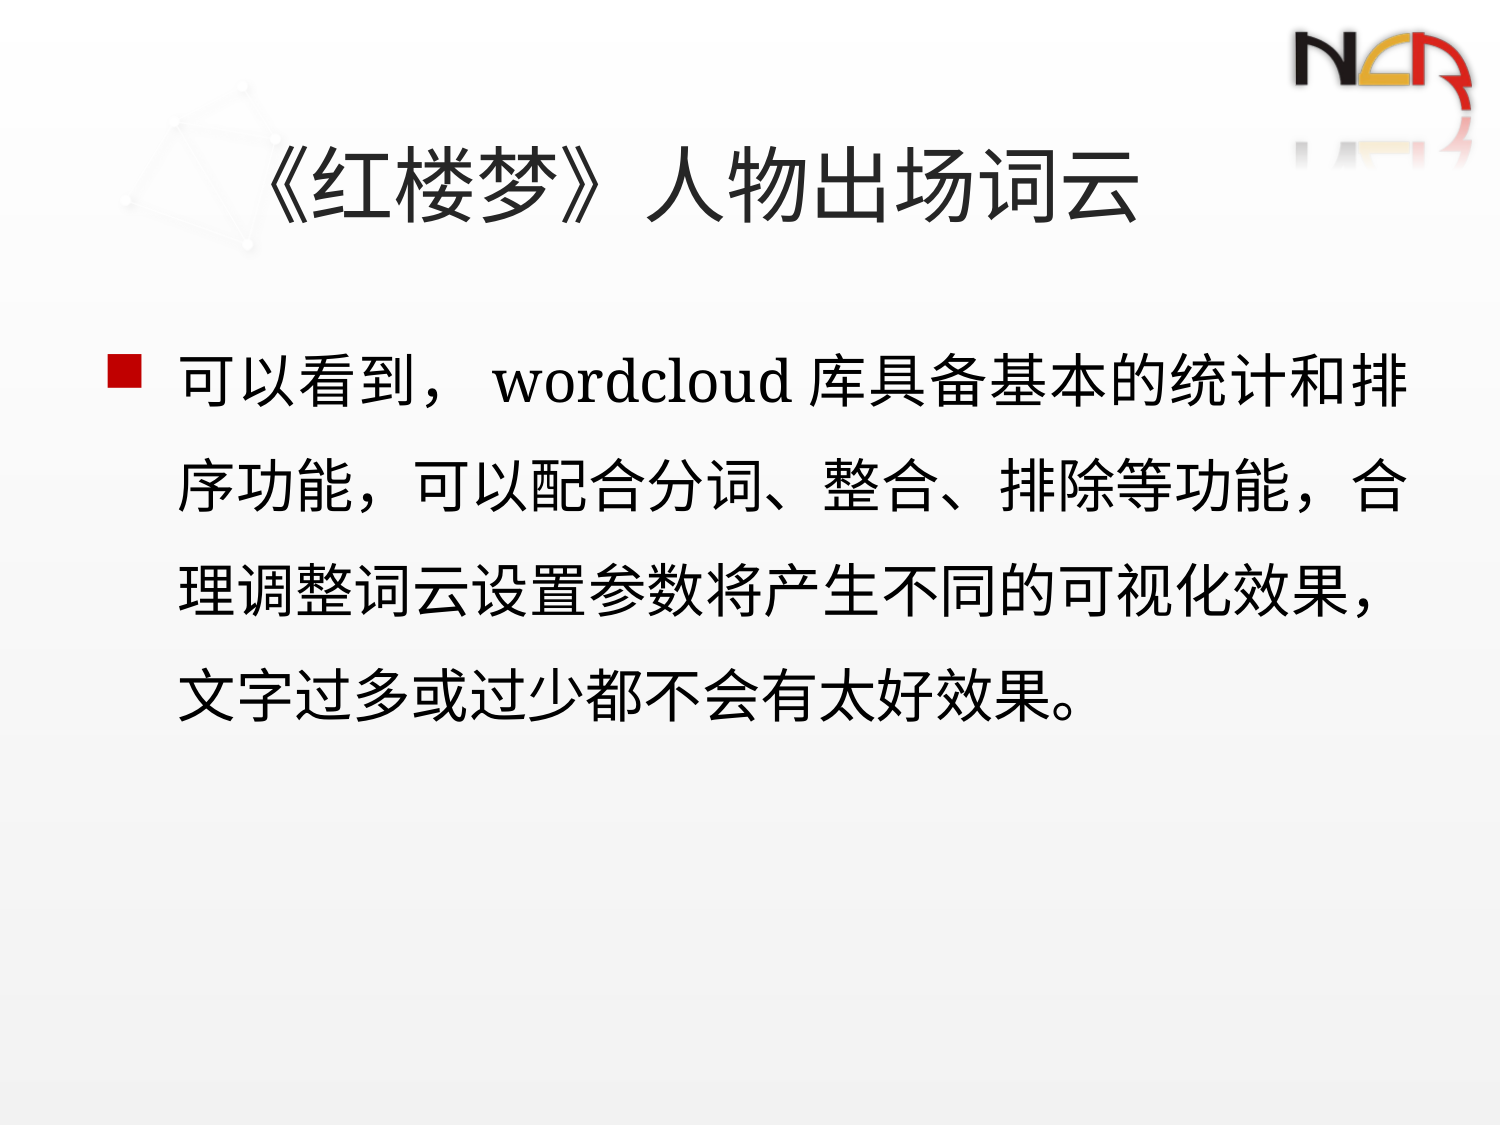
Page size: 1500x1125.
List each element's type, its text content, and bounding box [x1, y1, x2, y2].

picture [1281, 0, 1488, 229]
text_box 《红楼梦》人物出场词云 [318, 125, 1388, 241]
text_box 可以看到，wordcloud库具备基本的统计和排序功能，可以配合分词、整合、排除等功能，合理调整词云设置参数将产生不同的可视化效果，文字过多或过少都不会有太好效果。 [88, 301, 1424, 737]
picture [111, 64, 314, 268]
